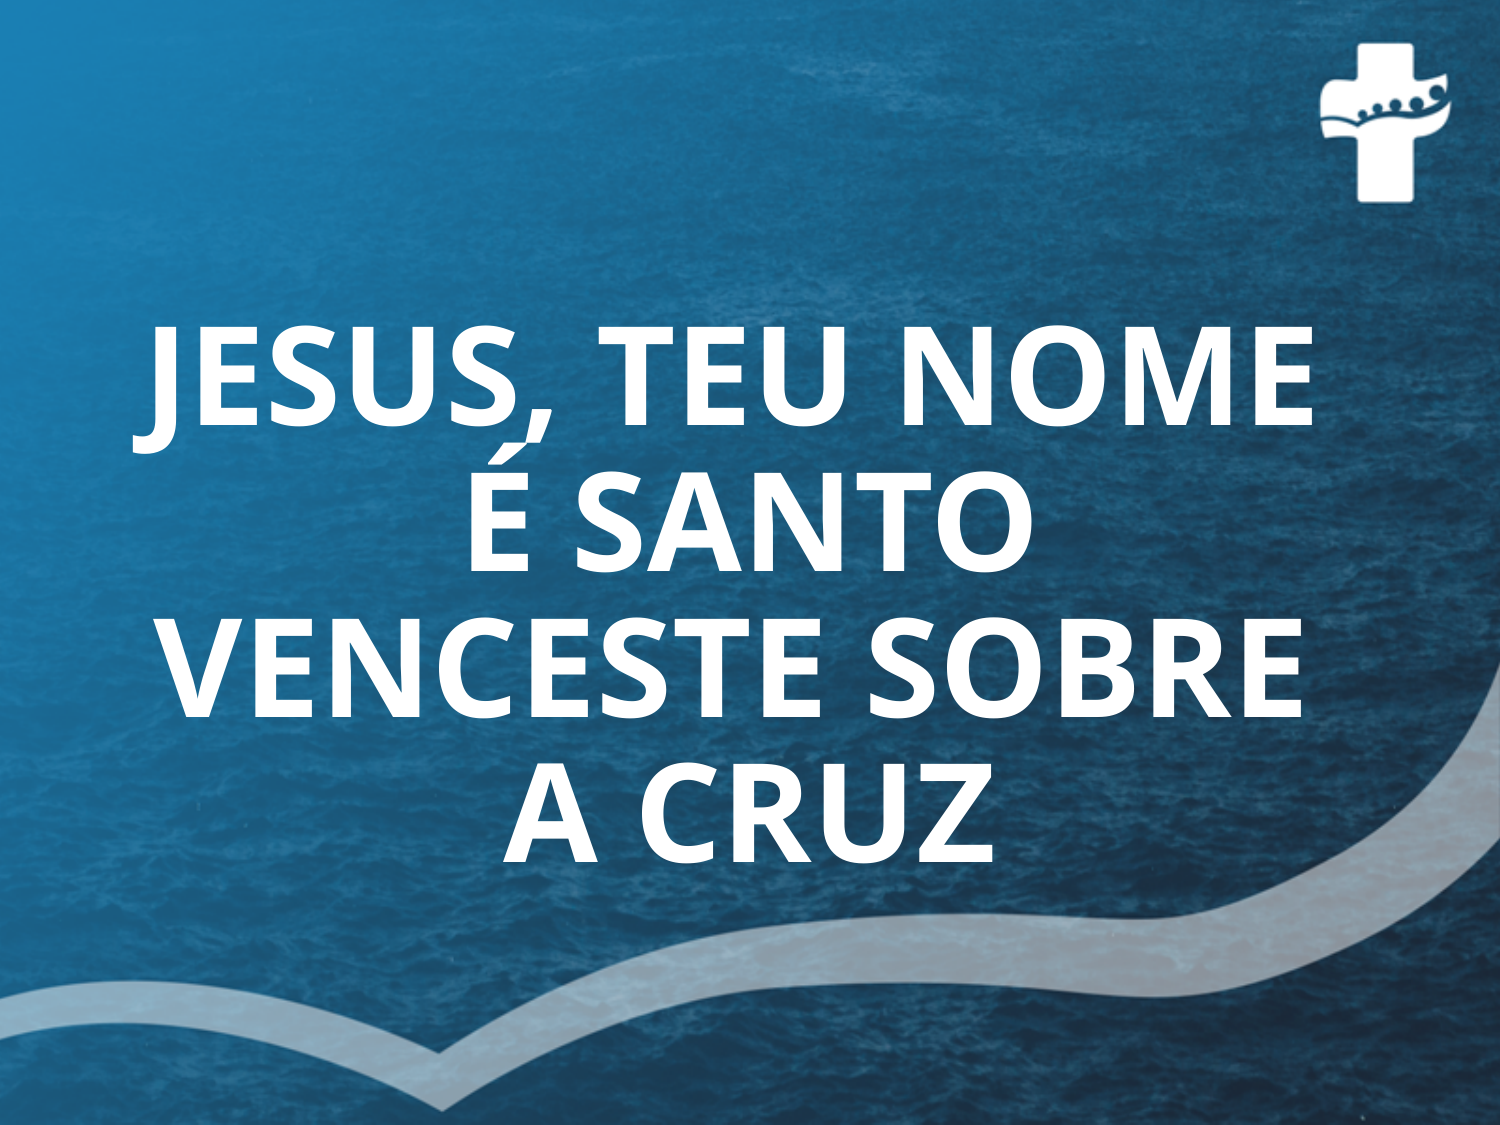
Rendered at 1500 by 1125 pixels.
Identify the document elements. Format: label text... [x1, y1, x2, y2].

picture [0, 0, 1500, 504]
title JESUS, TEU NOME É SANTO VENCESTE SOBRE A CRUZ [0, 504, 1500, 693]
picture [0, 693, 1500, 1125]
